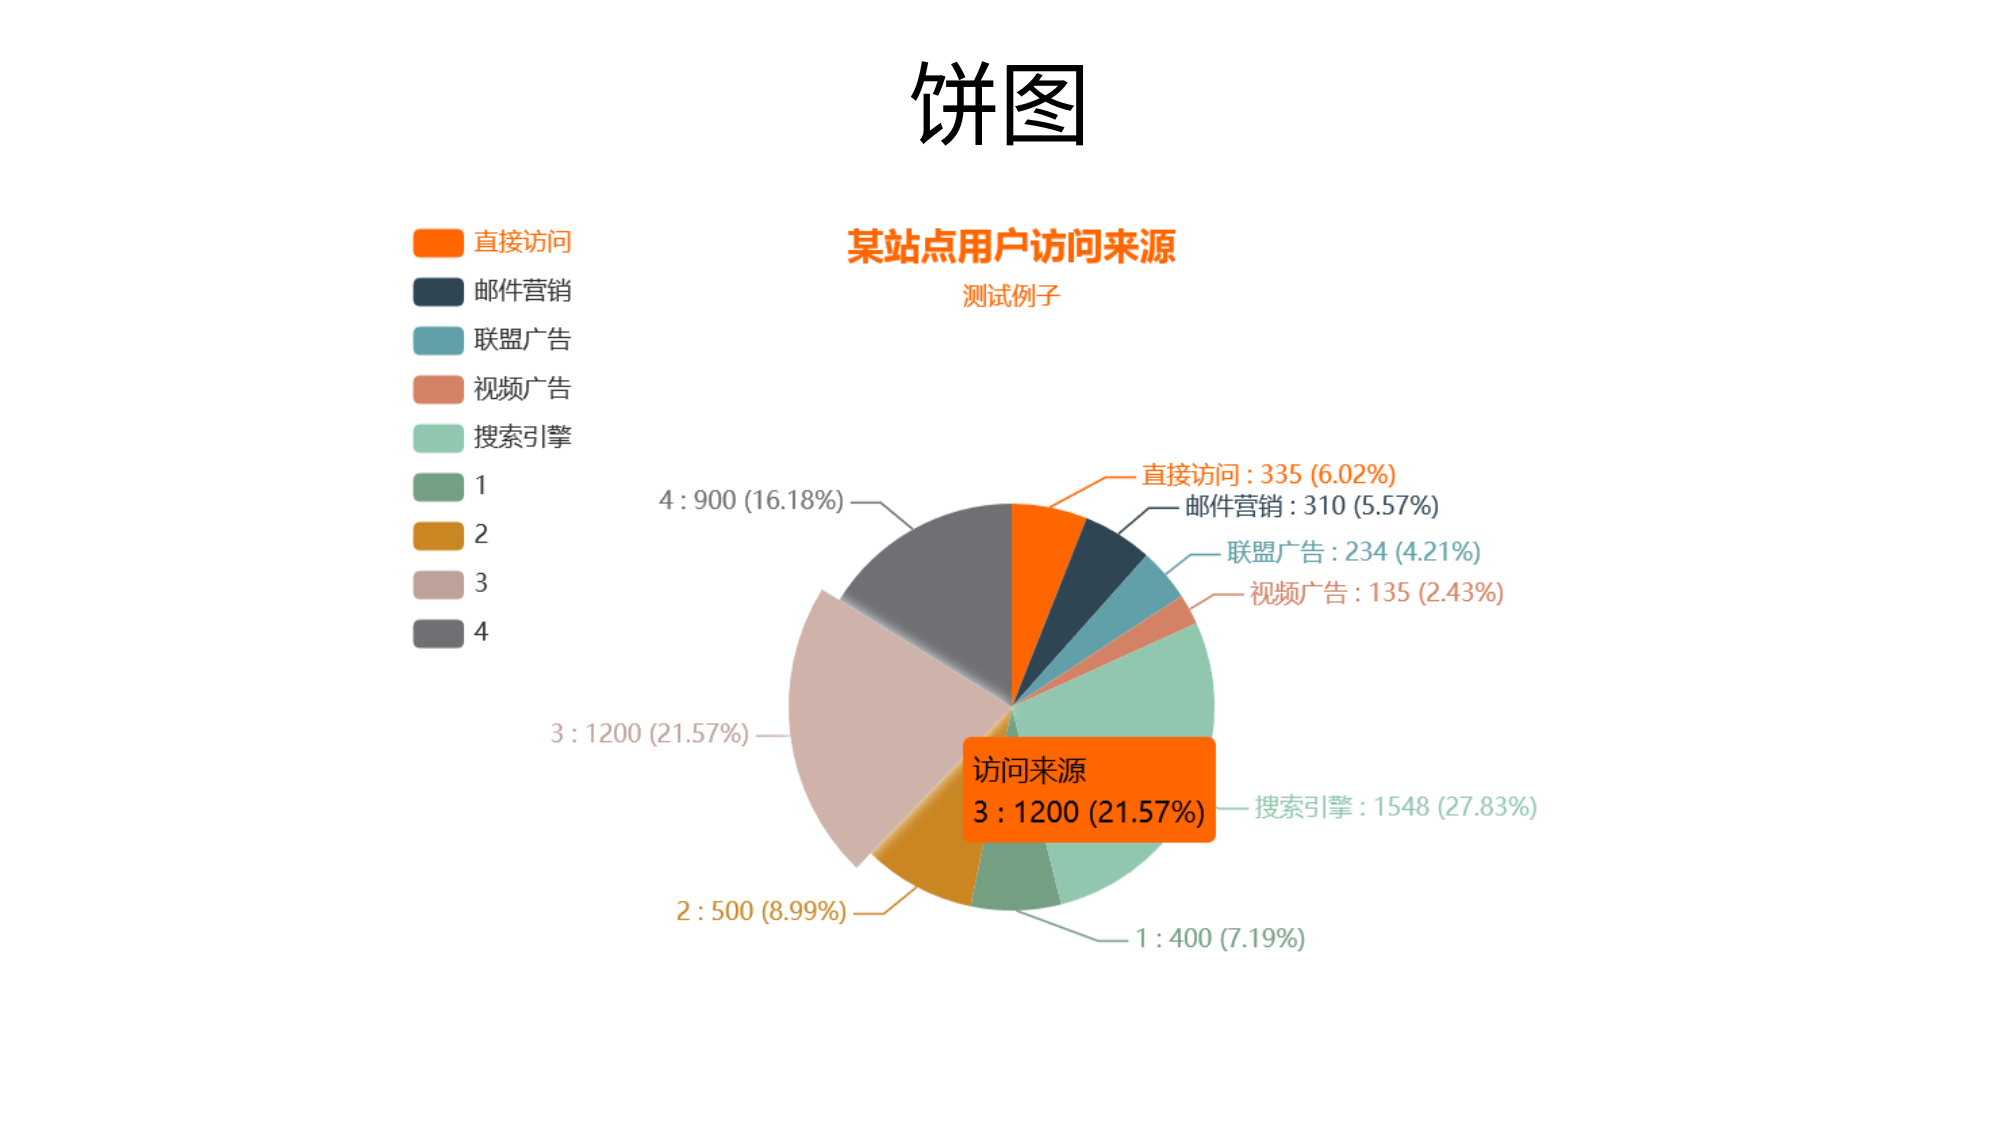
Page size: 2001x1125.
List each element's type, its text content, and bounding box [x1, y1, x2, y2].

title 饼图 [137, 0, 1863, 217]
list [287, 162, 1662, 1043]
